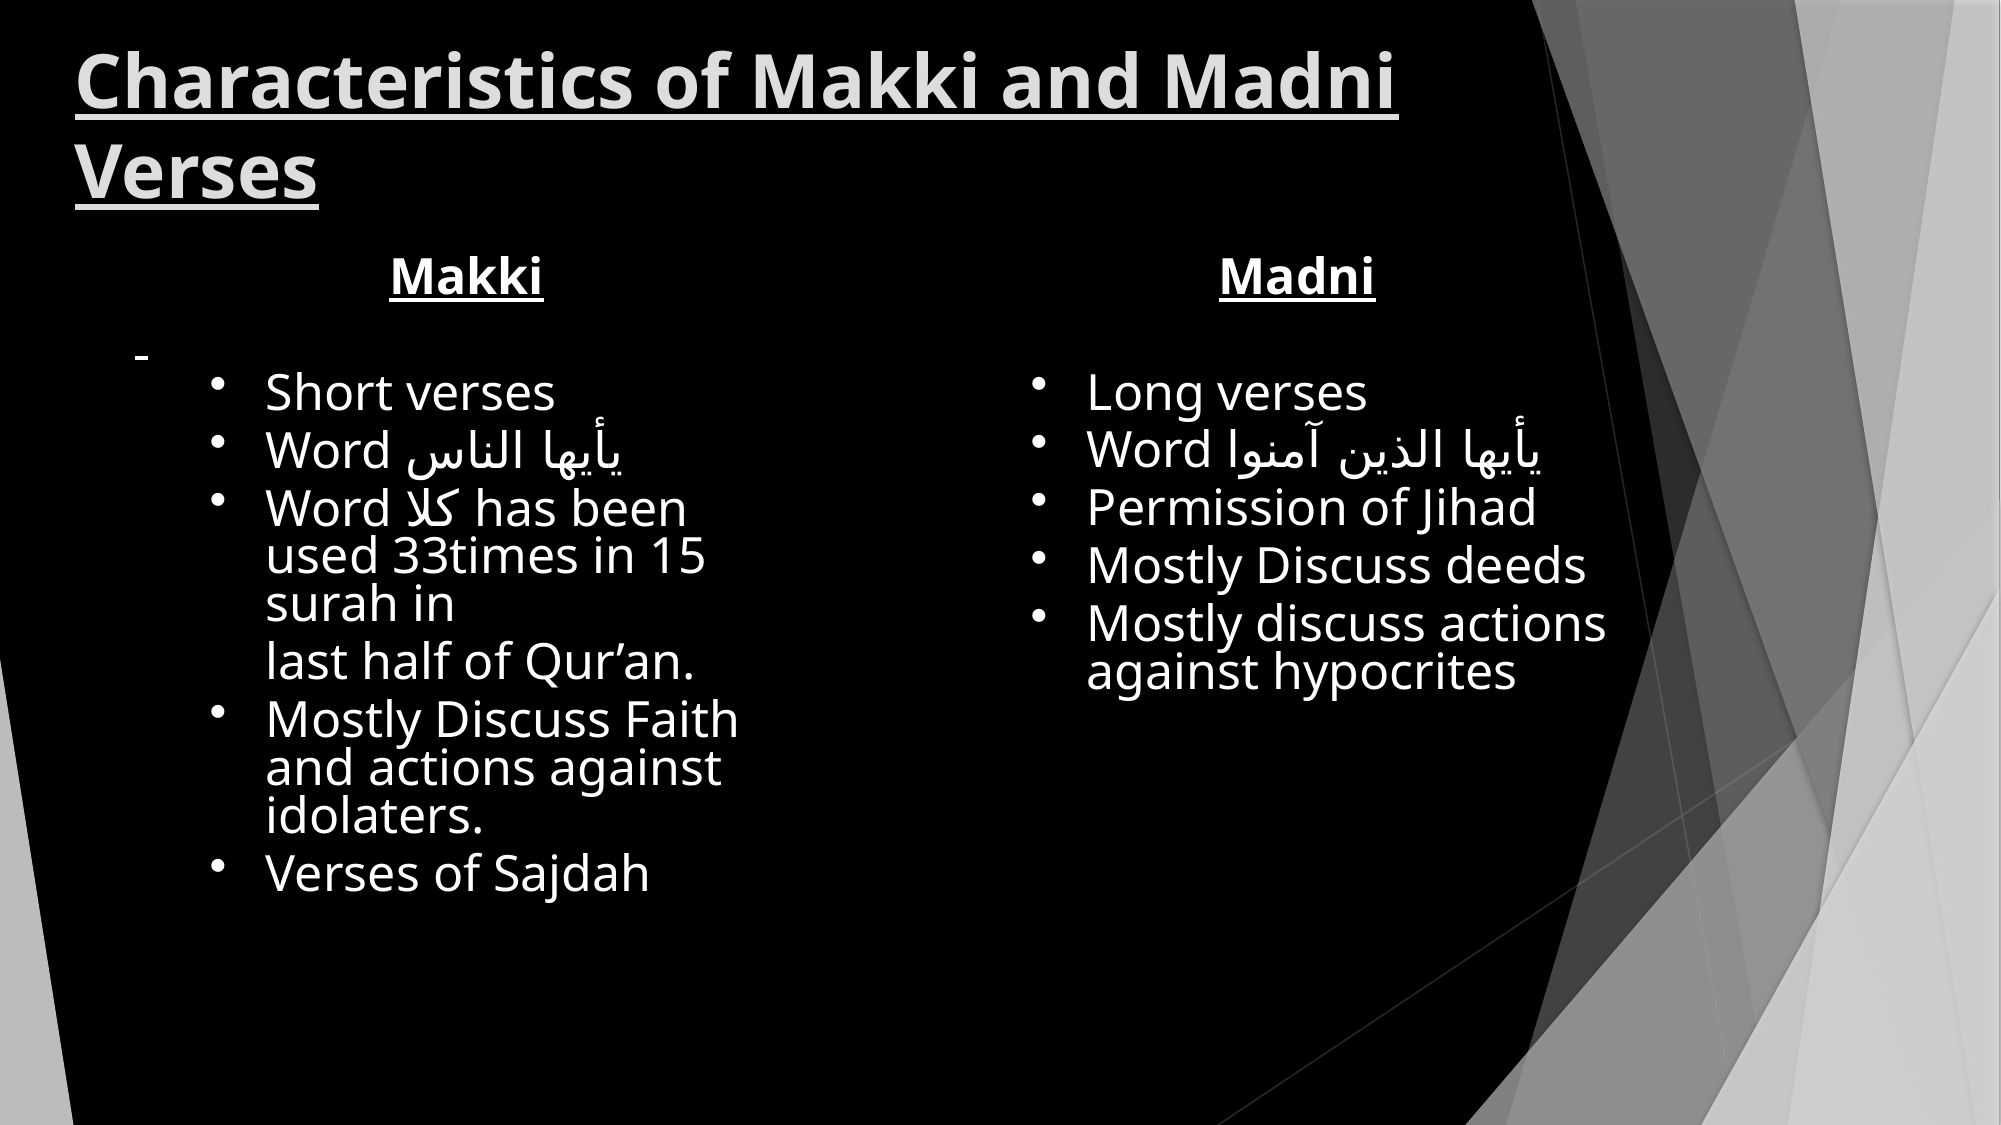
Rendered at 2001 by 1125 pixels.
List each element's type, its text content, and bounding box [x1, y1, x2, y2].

text_box Madni Long verses Word يأيها الذين آمنوا Permission of Jihad Mostly Discuss deeds Mostly discuss actions against hypocrites [940, 248, 1654, 849]
text_box Makki Short verses Word يأيها الناس Word كلا has been used 33times in 15 surah in last half of Qur’an. Mostly Discuss Faith and actions against idolaters. Verses of Sajdah [119, 248, 814, 849]
title Characteristics of Makki and Madni Verses [59, 26, 1568, 166]
